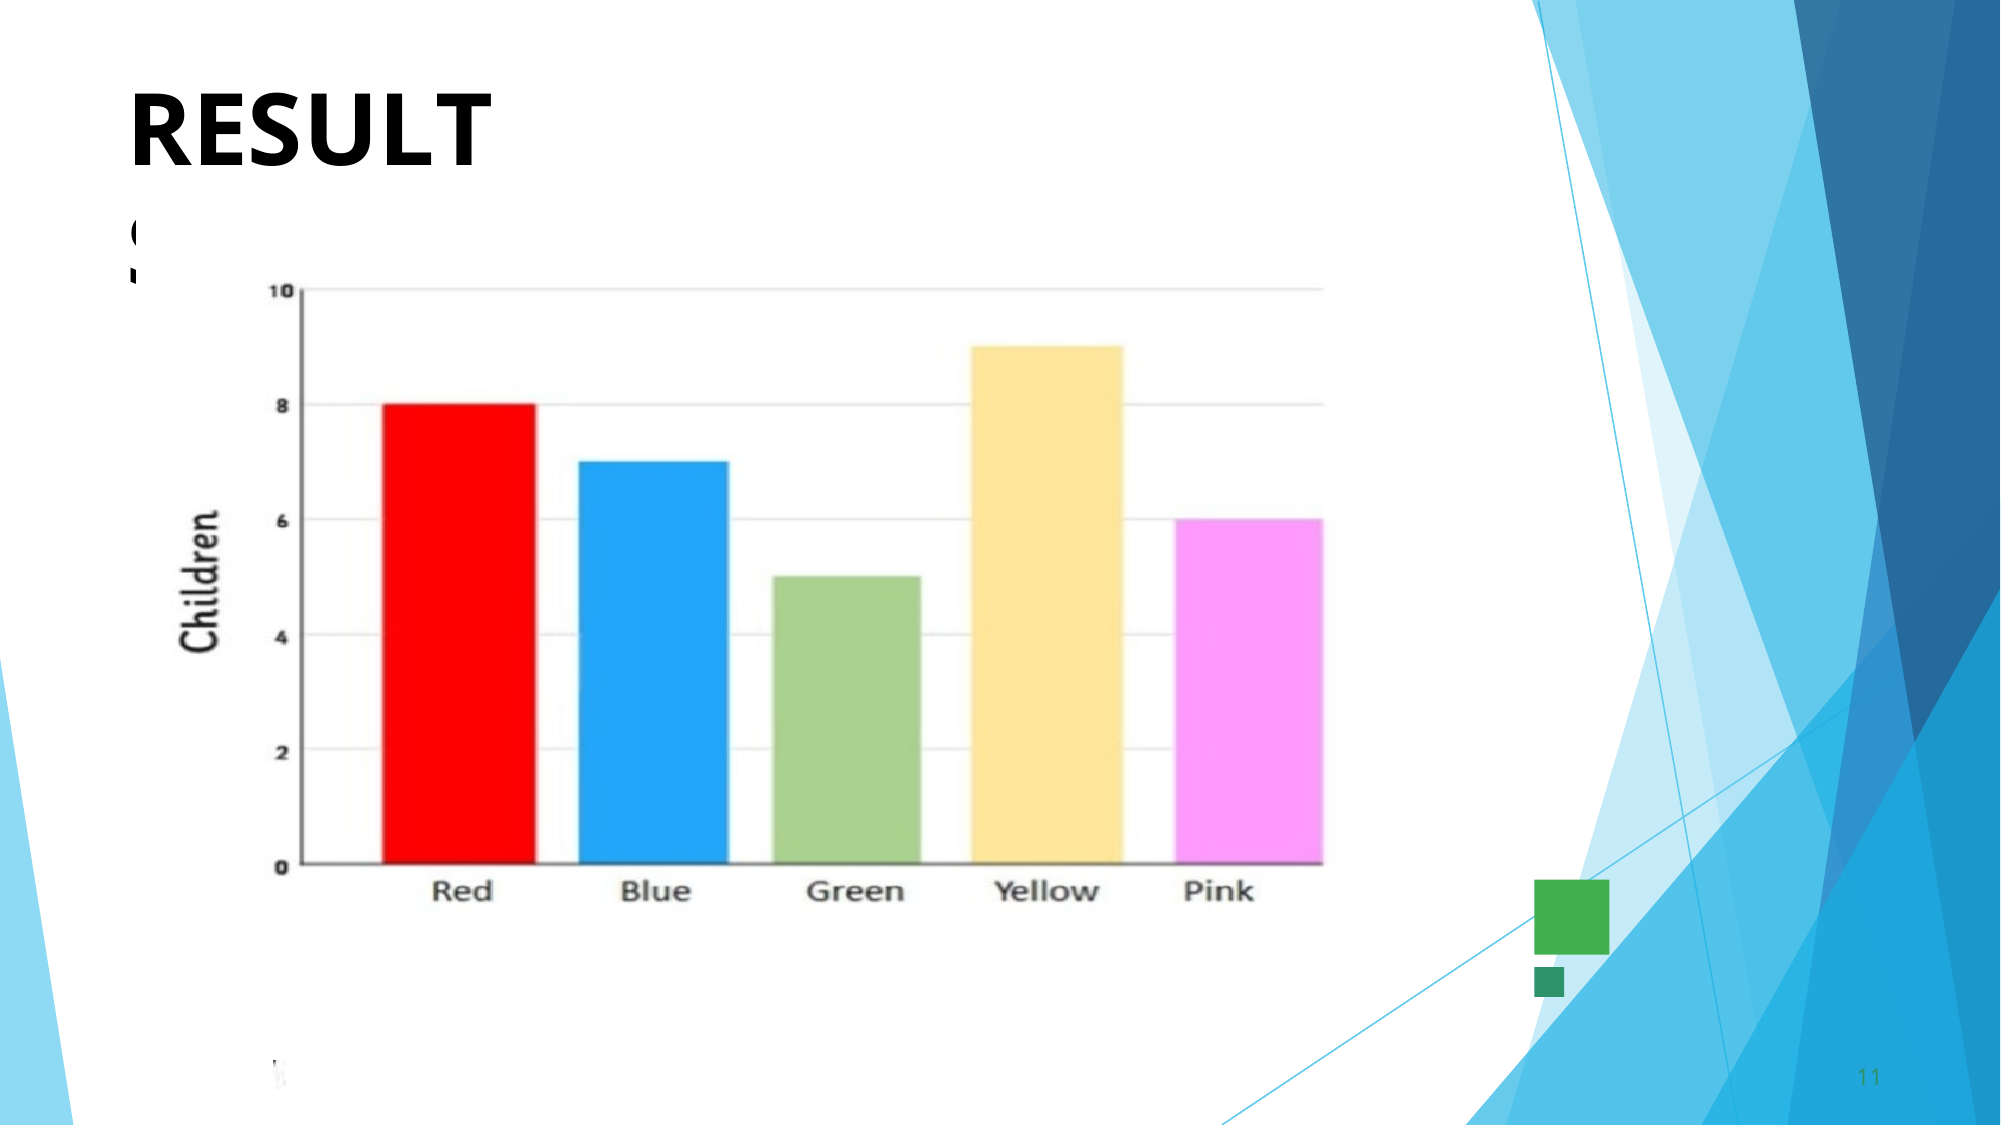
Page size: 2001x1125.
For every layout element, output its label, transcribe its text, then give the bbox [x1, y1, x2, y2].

title RESULTS [123, 63, 524, 306]
picture [135, 211, 1417, 962]
picture [273, 1060, 287, 1091]
text_box [1534, 967, 1565, 997]
text_box 11 [1849, 1061, 1888, 1095]
text_box [1534, 879, 1610, 955]
